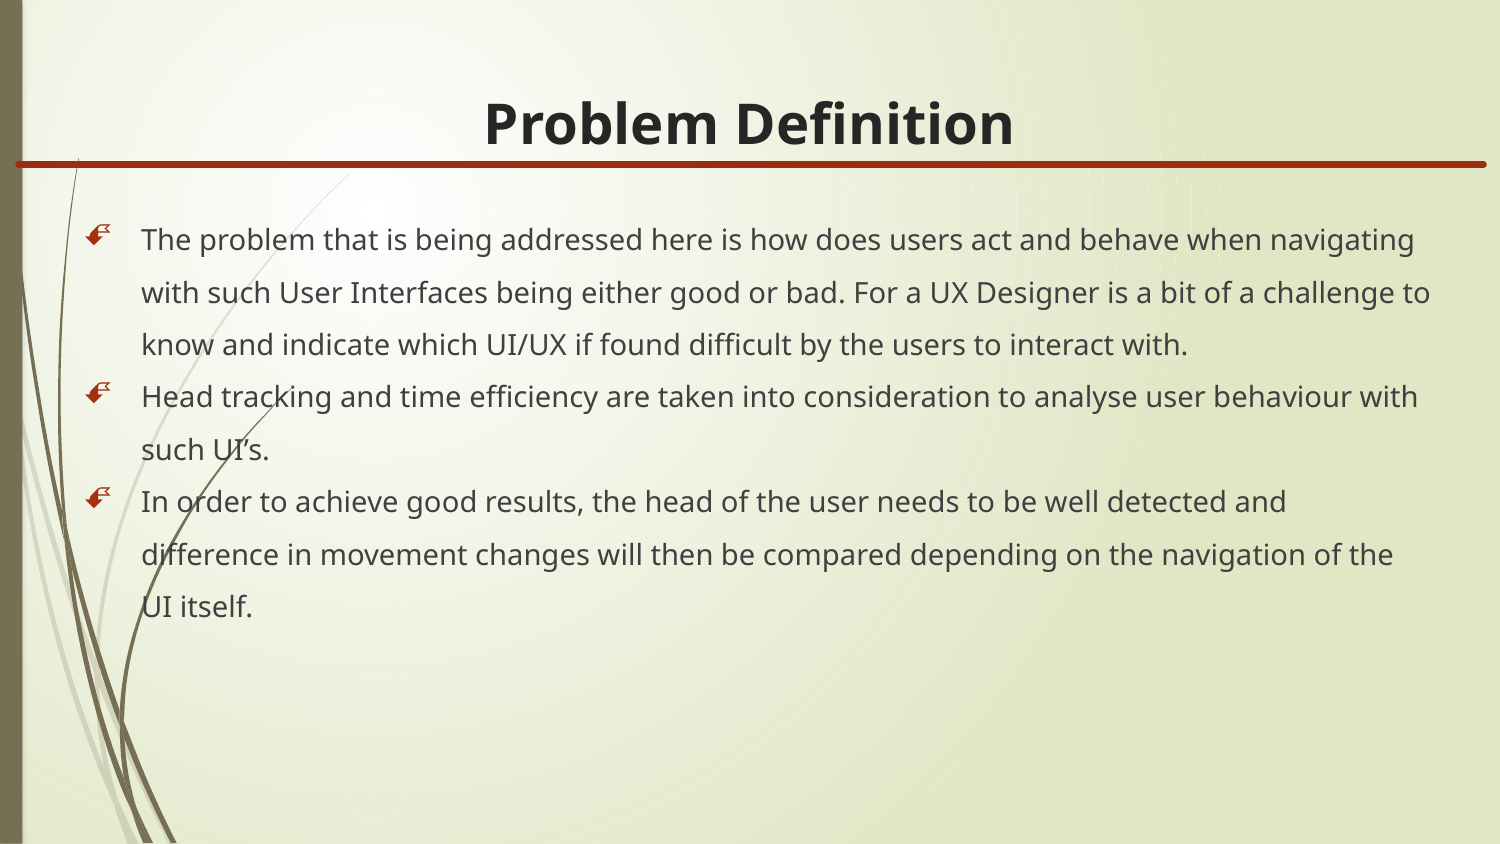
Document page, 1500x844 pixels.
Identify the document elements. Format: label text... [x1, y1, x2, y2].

title Problem Definition [51, 72, 1449, 161]
list The problem that is being addressed here is how does users act and behave when navigating with such User Interfaces being either good or bad. For a UX Designer is a bit of a challenge to know and indicate which UI/UX if found difficult by the users to interact with. Head tracking and time efficiency are taken into consideration to analyse user behaviour with such UI’s. In order to achieve good results, the head of the user needs to be well detected and difference in movement changes will then be compared depending on the navigation of the UI itself. [51, 189, 1449, 750]
